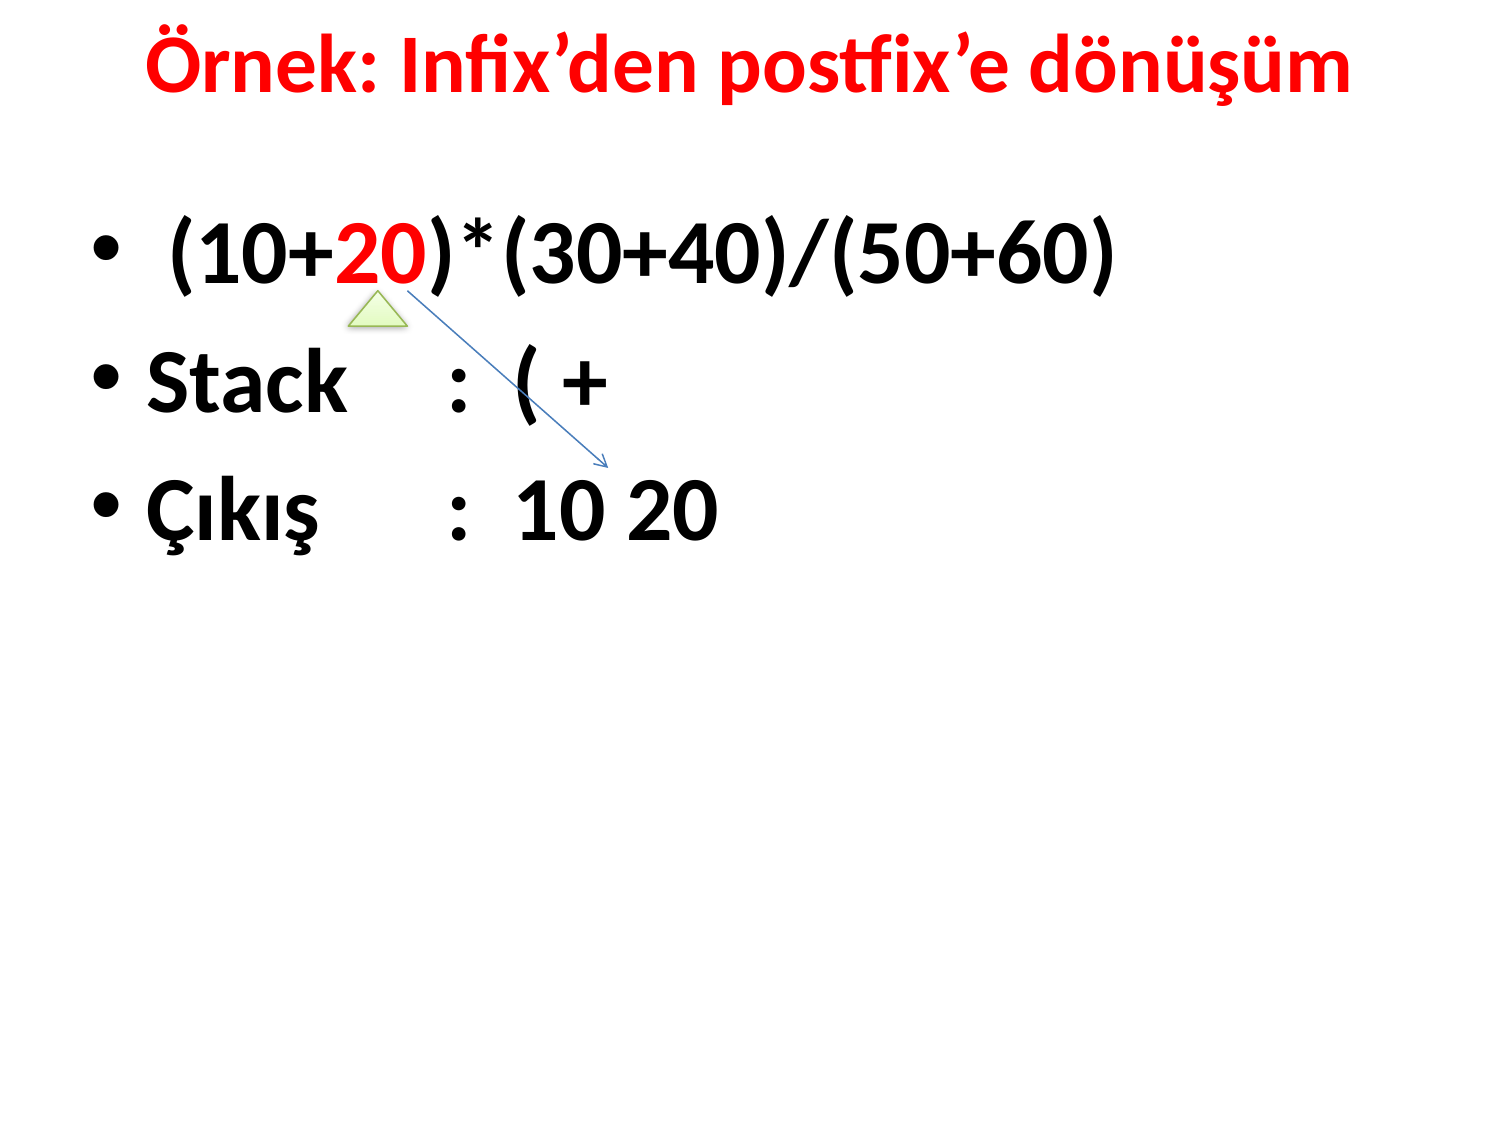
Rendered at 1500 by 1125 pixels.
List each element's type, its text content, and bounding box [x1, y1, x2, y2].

title Örnek: Infix’den postfix’e dönüşüm [0, 0, 1500, 124]
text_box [407, 290, 609, 469]
text_box [347, 289, 402, 327]
list (10+20)*(30+40)/(50+60) Stack : ( + Çıkış : 10 20 [75, 184, 1425, 1005]
